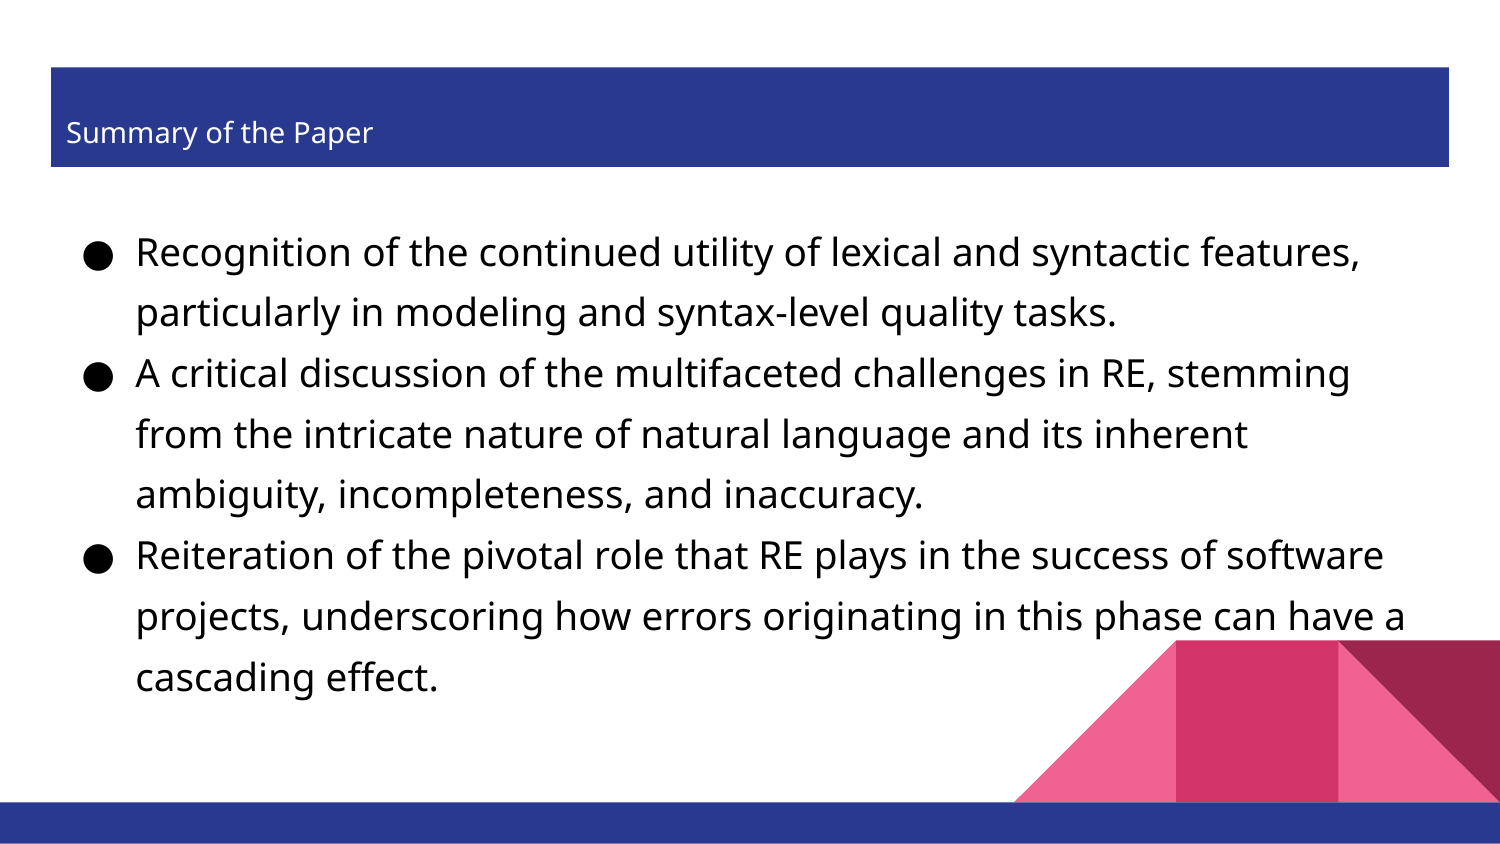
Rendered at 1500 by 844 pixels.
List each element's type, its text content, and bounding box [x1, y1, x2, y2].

title Summary of the Paper [51, 67, 1449, 167]
list Recognition of the continued utility of lexical and syntactic features, particularly in modeling and syntax-level quality tasks. A critical discussion of the multifaceted challenges in RE, stemming from the intricate nature of natural language and its inherent ambiguity, incompleteness, and inaccuracy. Reiteration of the pivotal role that RE plays in the success of software projects, underscoring how errors originating in this phase can have a cascading effect. [51, 201, 1449, 750]
